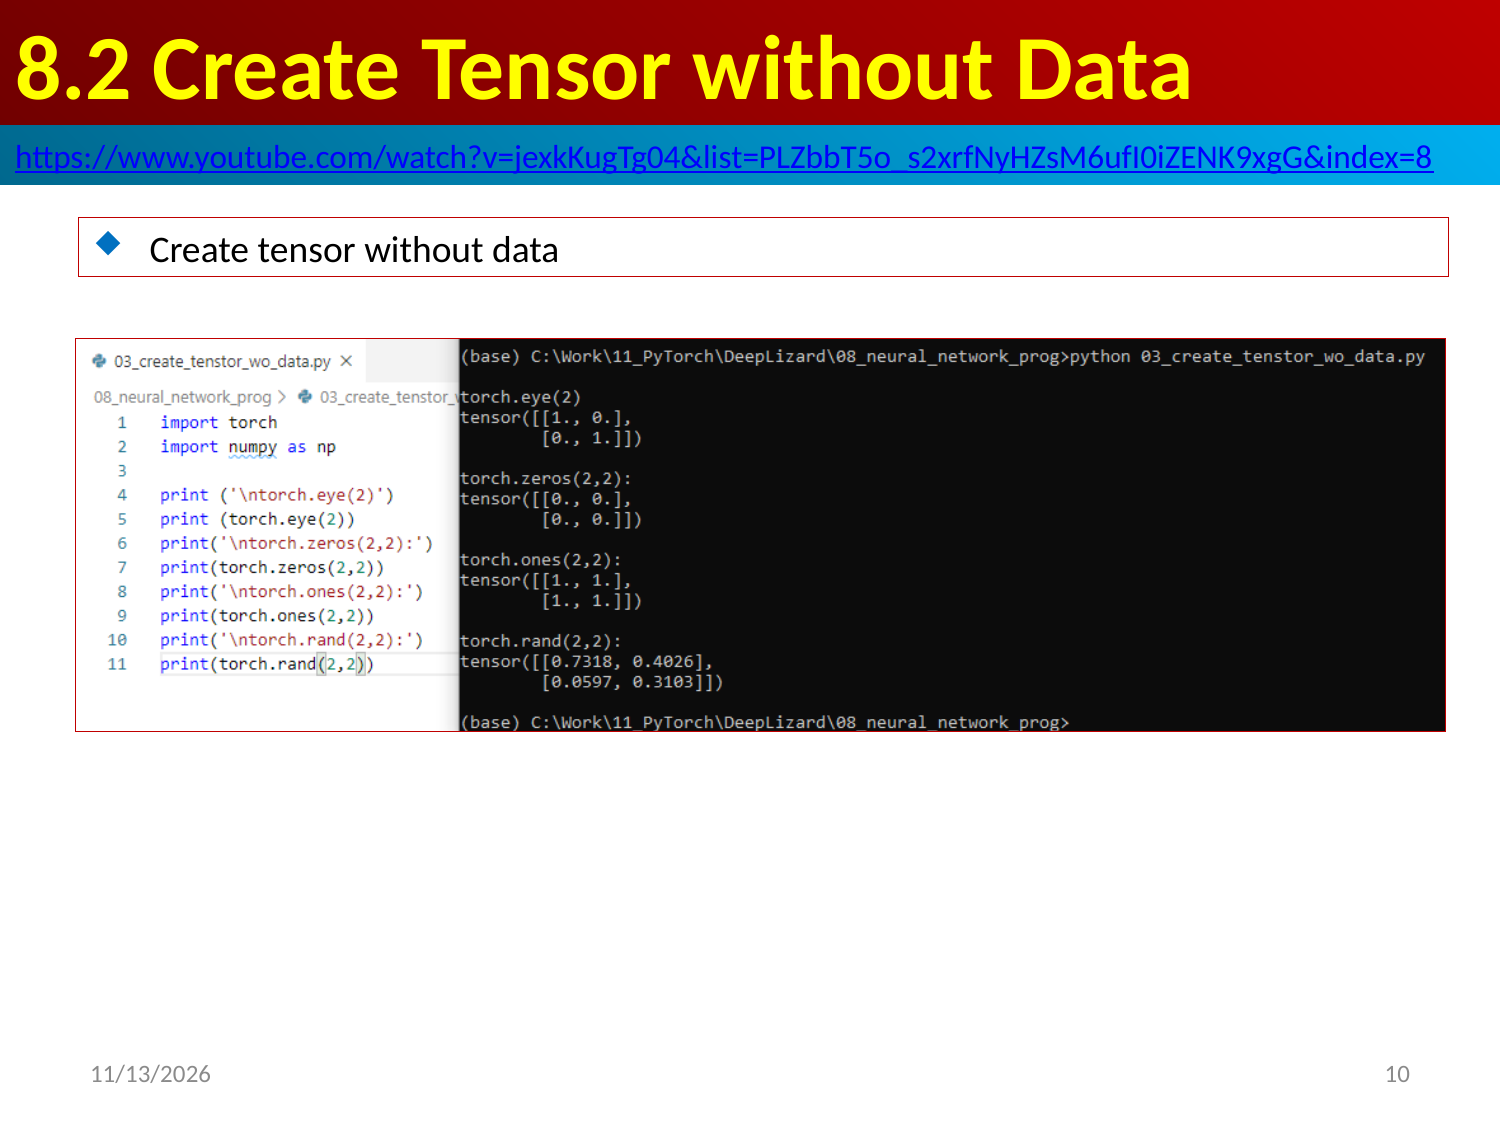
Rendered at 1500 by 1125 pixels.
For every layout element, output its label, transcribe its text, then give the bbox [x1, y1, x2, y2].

subtitle Create tensor without data [78, 217, 1449, 277]
title 8.2 Create Tensor without Data [0, 0, 1500, 125]
picture [74, 337, 1446, 732]
text_box https://www.youtube.com/watch?v=jexkKugTg04&list=PLZbbT5o_s2xrfNyHZsM6ufI0iZENK9xgG&index=8 [0, 125, 1500, 185]
slide_number 10 [1074, 1042, 1425, 1103]
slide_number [75, 1042, 425, 1103]
